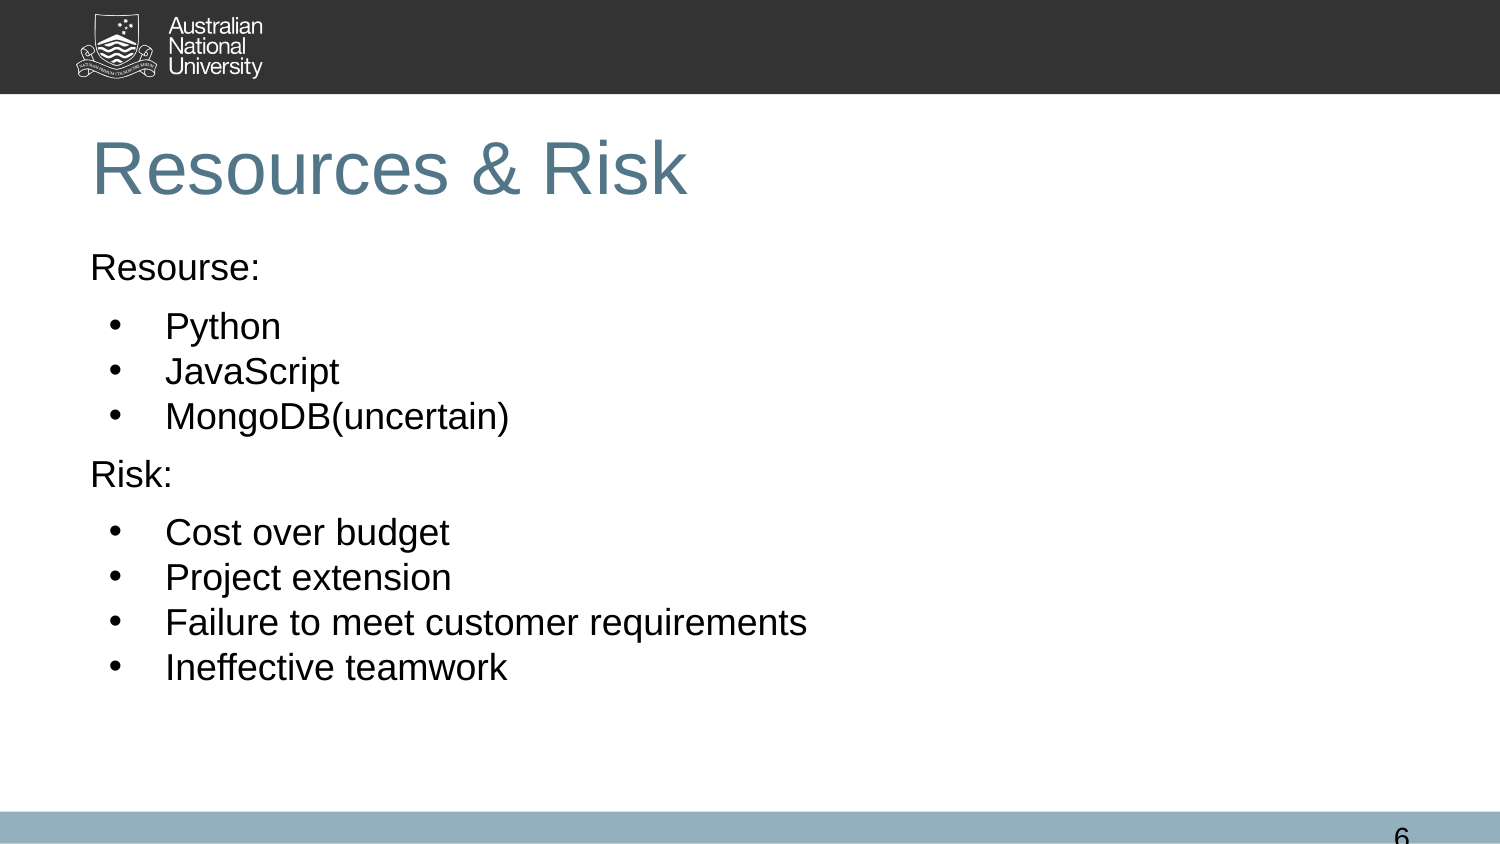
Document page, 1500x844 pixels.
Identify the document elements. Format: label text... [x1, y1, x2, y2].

title Resources & Risk [76, 94, 1427, 235]
picture [76, 14, 263, 79]
list Resourse: Python JavaScript MongoDB(uncertain) Risk: Cost over budget Project extension Failure to meet customer requirements Ineffective teamwork [75, 235, 1425, 754]
slide_number ‹#› [1328, 811, 1426, 839]
